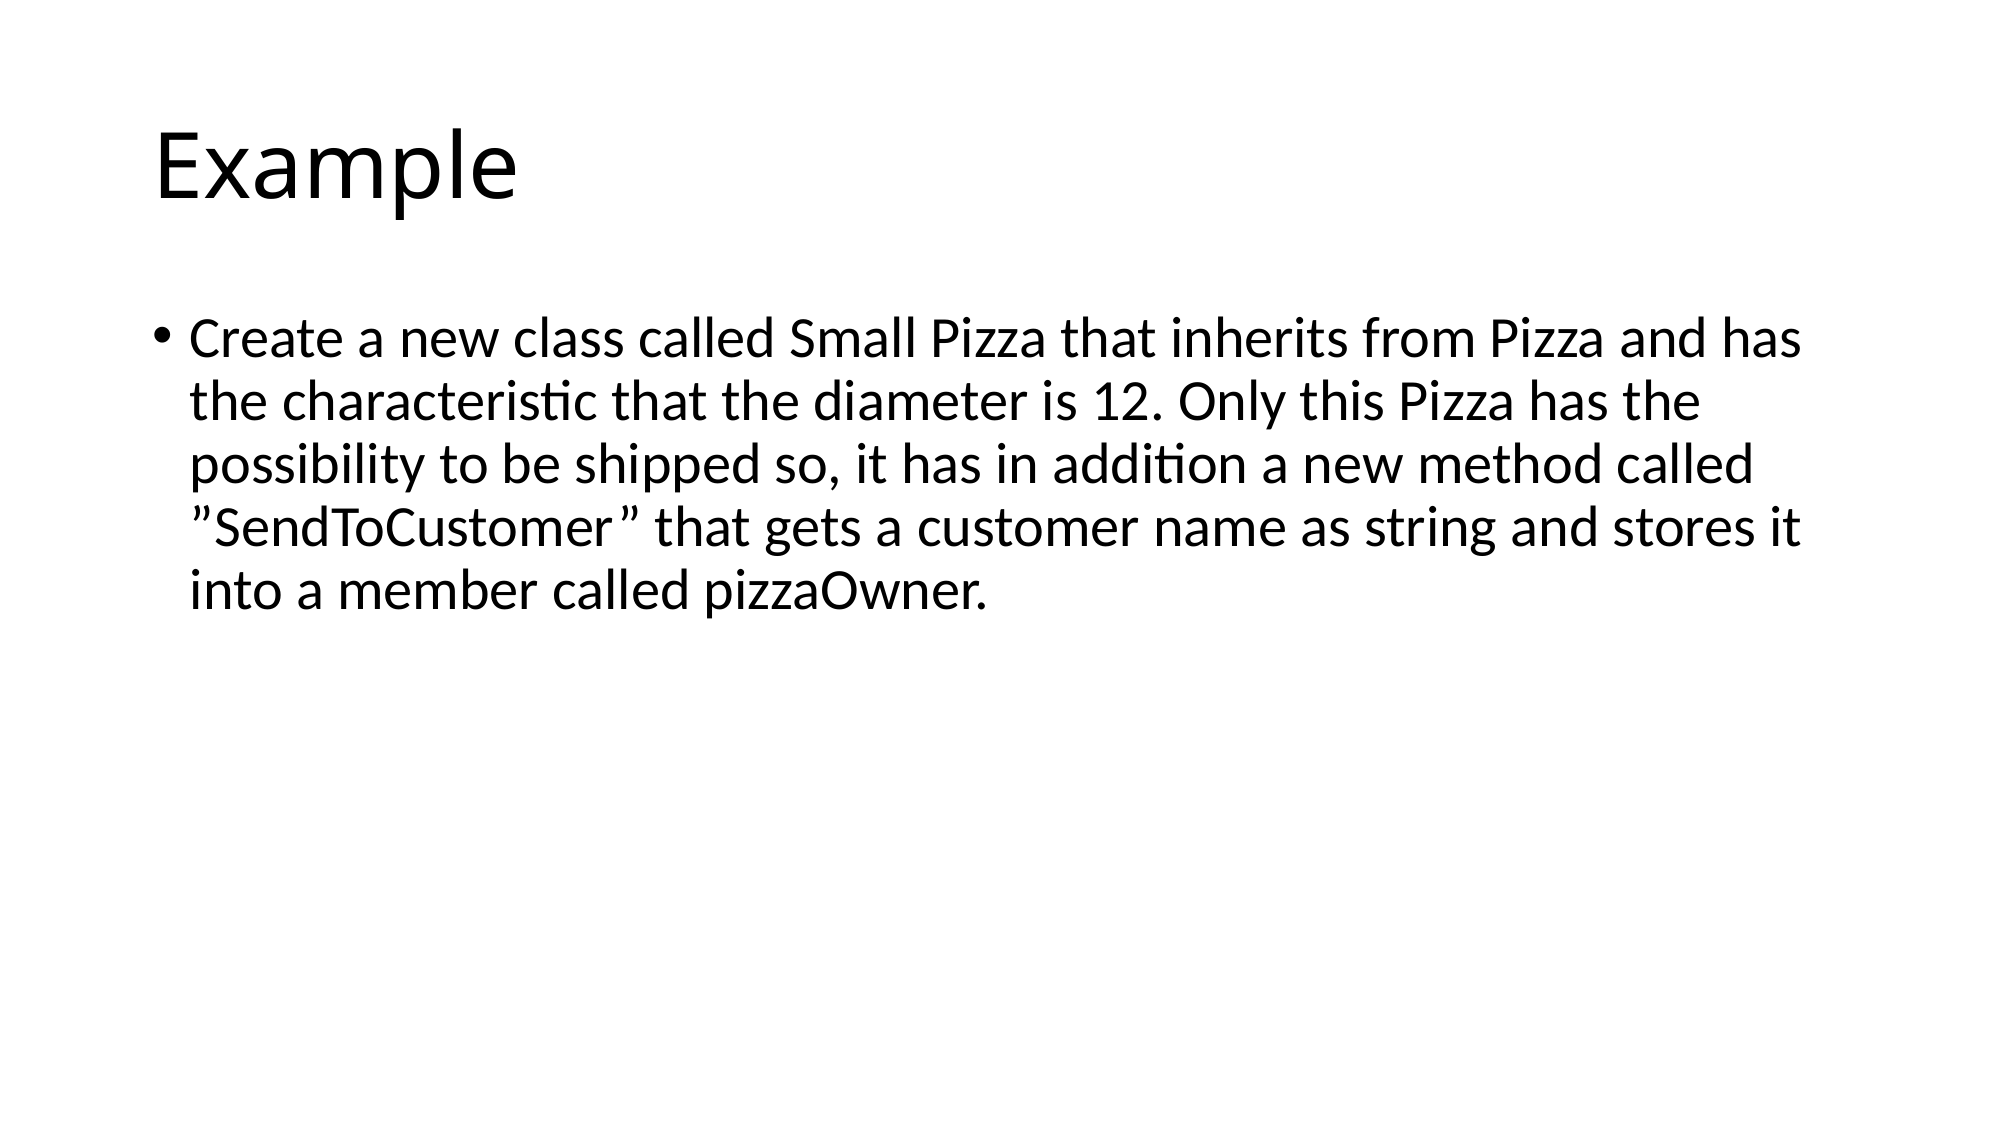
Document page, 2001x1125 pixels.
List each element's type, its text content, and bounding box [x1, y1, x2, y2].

title Example [137, 59, 1863, 278]
list Create a new class called Small Pizza that inherits from Pizza and has the characteristic that the diameter is 12. Only this Pizza has the possibility to be shipped so, it has in addition a new method called ”SendToCustomer” that gets a customer name as string and stores it into a member called pizzaOwner. [137, 299, 1863, 1014]
